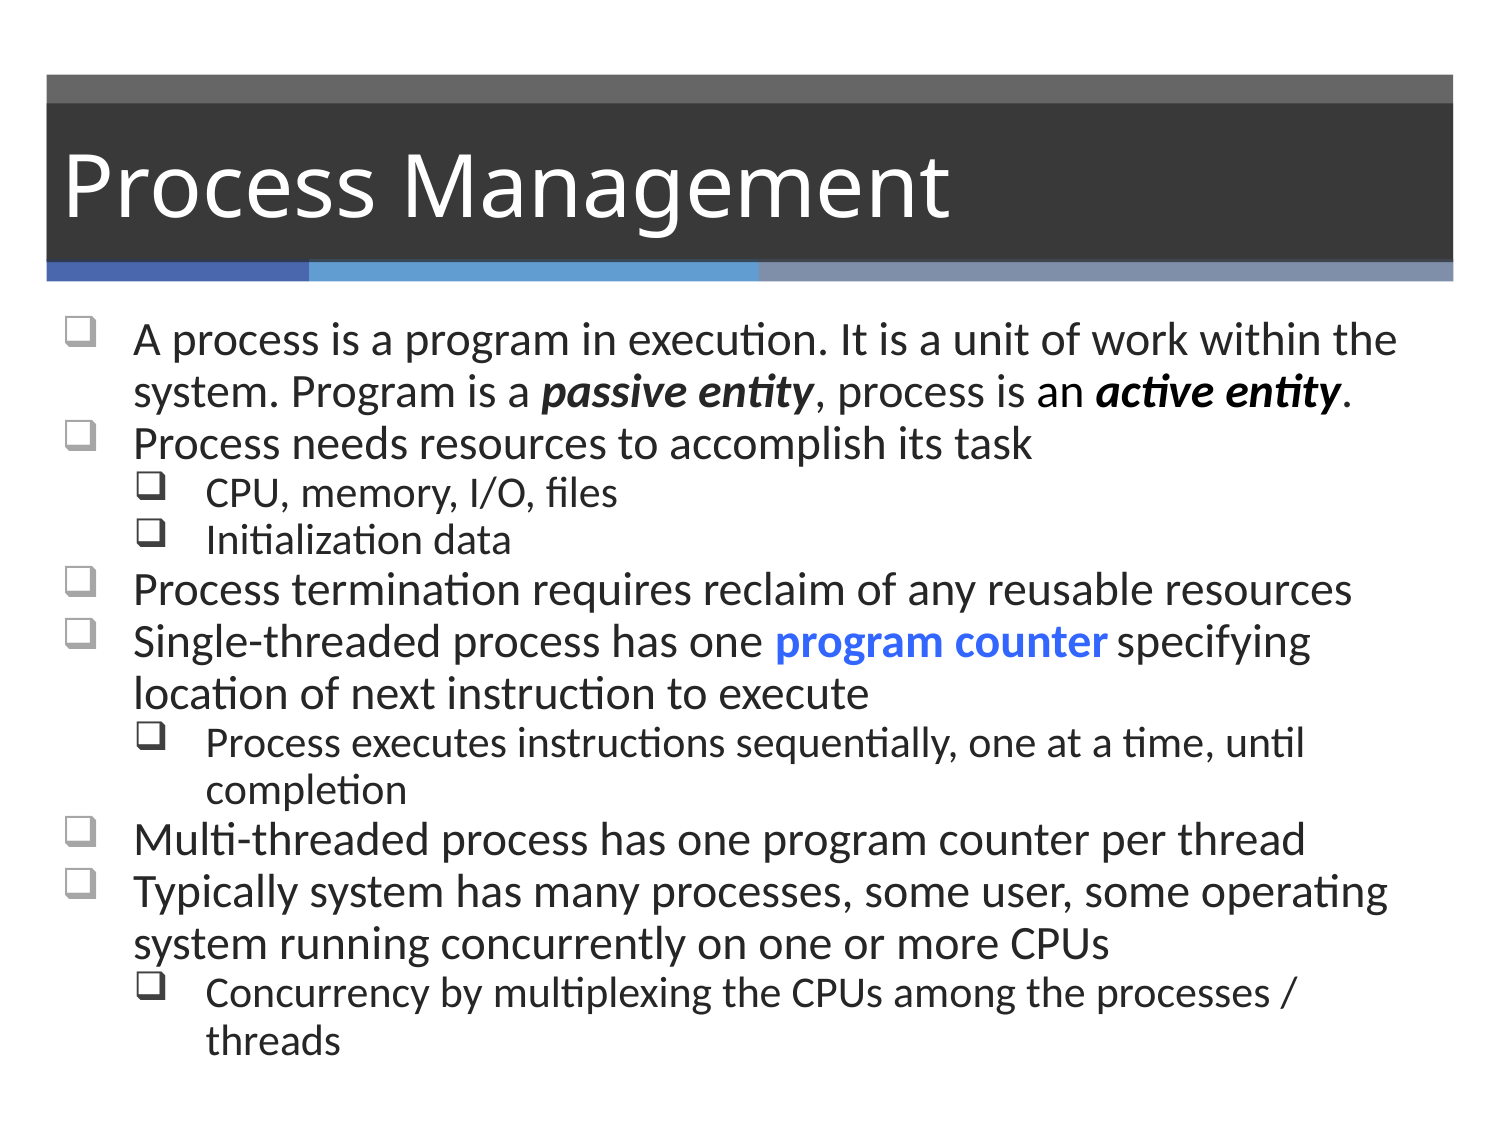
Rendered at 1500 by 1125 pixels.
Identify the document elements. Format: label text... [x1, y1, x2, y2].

title Process Management [46, 103, 1454, 263]
list A process is a program in execution. It is a unit of work within the system. Program is a passive entity, process is an active entity. Process needs resources to accomplish its task CPU, memory, I/O, files Initialization data Process termination requires reclaim of any reusable resources Single-threaded process has one program counter specifying location of next instruction to execute Process executes instructions sequentially, one at a time, until completion Multi-threaded process has one program counter per thread Typically system has many processes, some user, some operating system running concurrently on one or more CPUs Concurrency by multiplexing the CPUs among the processes / threads [46, 306, 1454, 1075]
